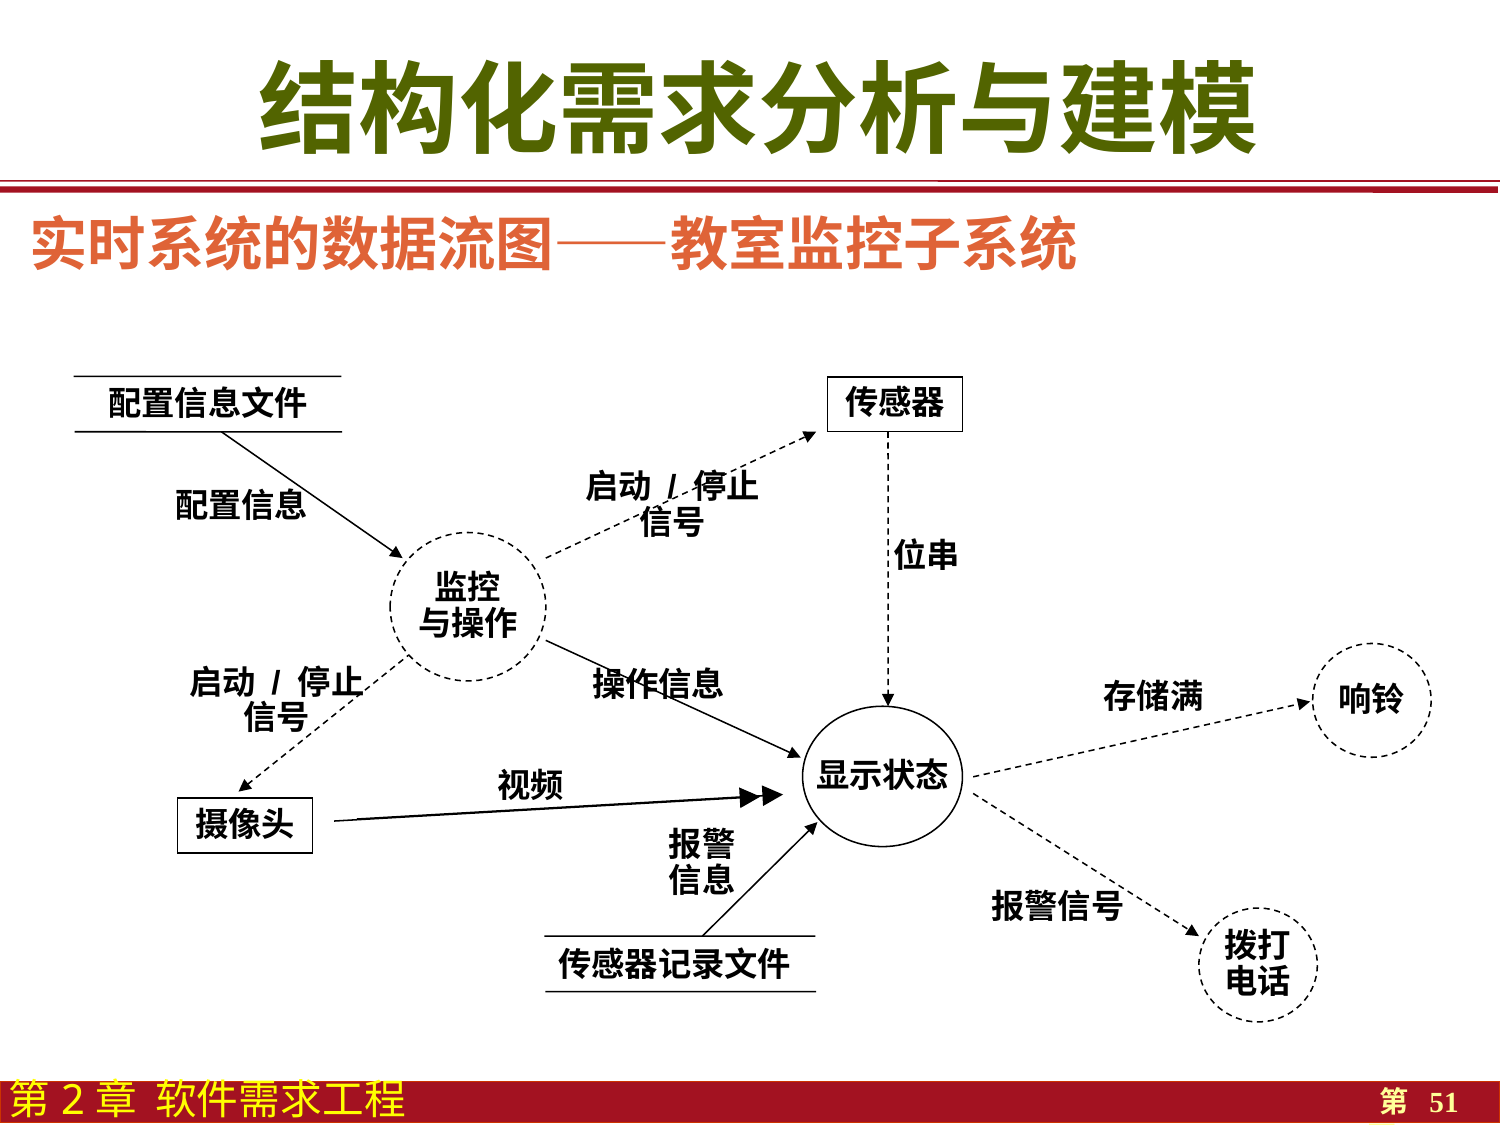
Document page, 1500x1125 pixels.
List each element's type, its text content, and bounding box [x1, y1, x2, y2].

text_box 结构化需求分析与建模 [243, 38, 1300, 174]
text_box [73, 375, 1432, 1023]
text_box 实时系统的数据流图——教室监控子系统 [14, 204, 1263, 280]
